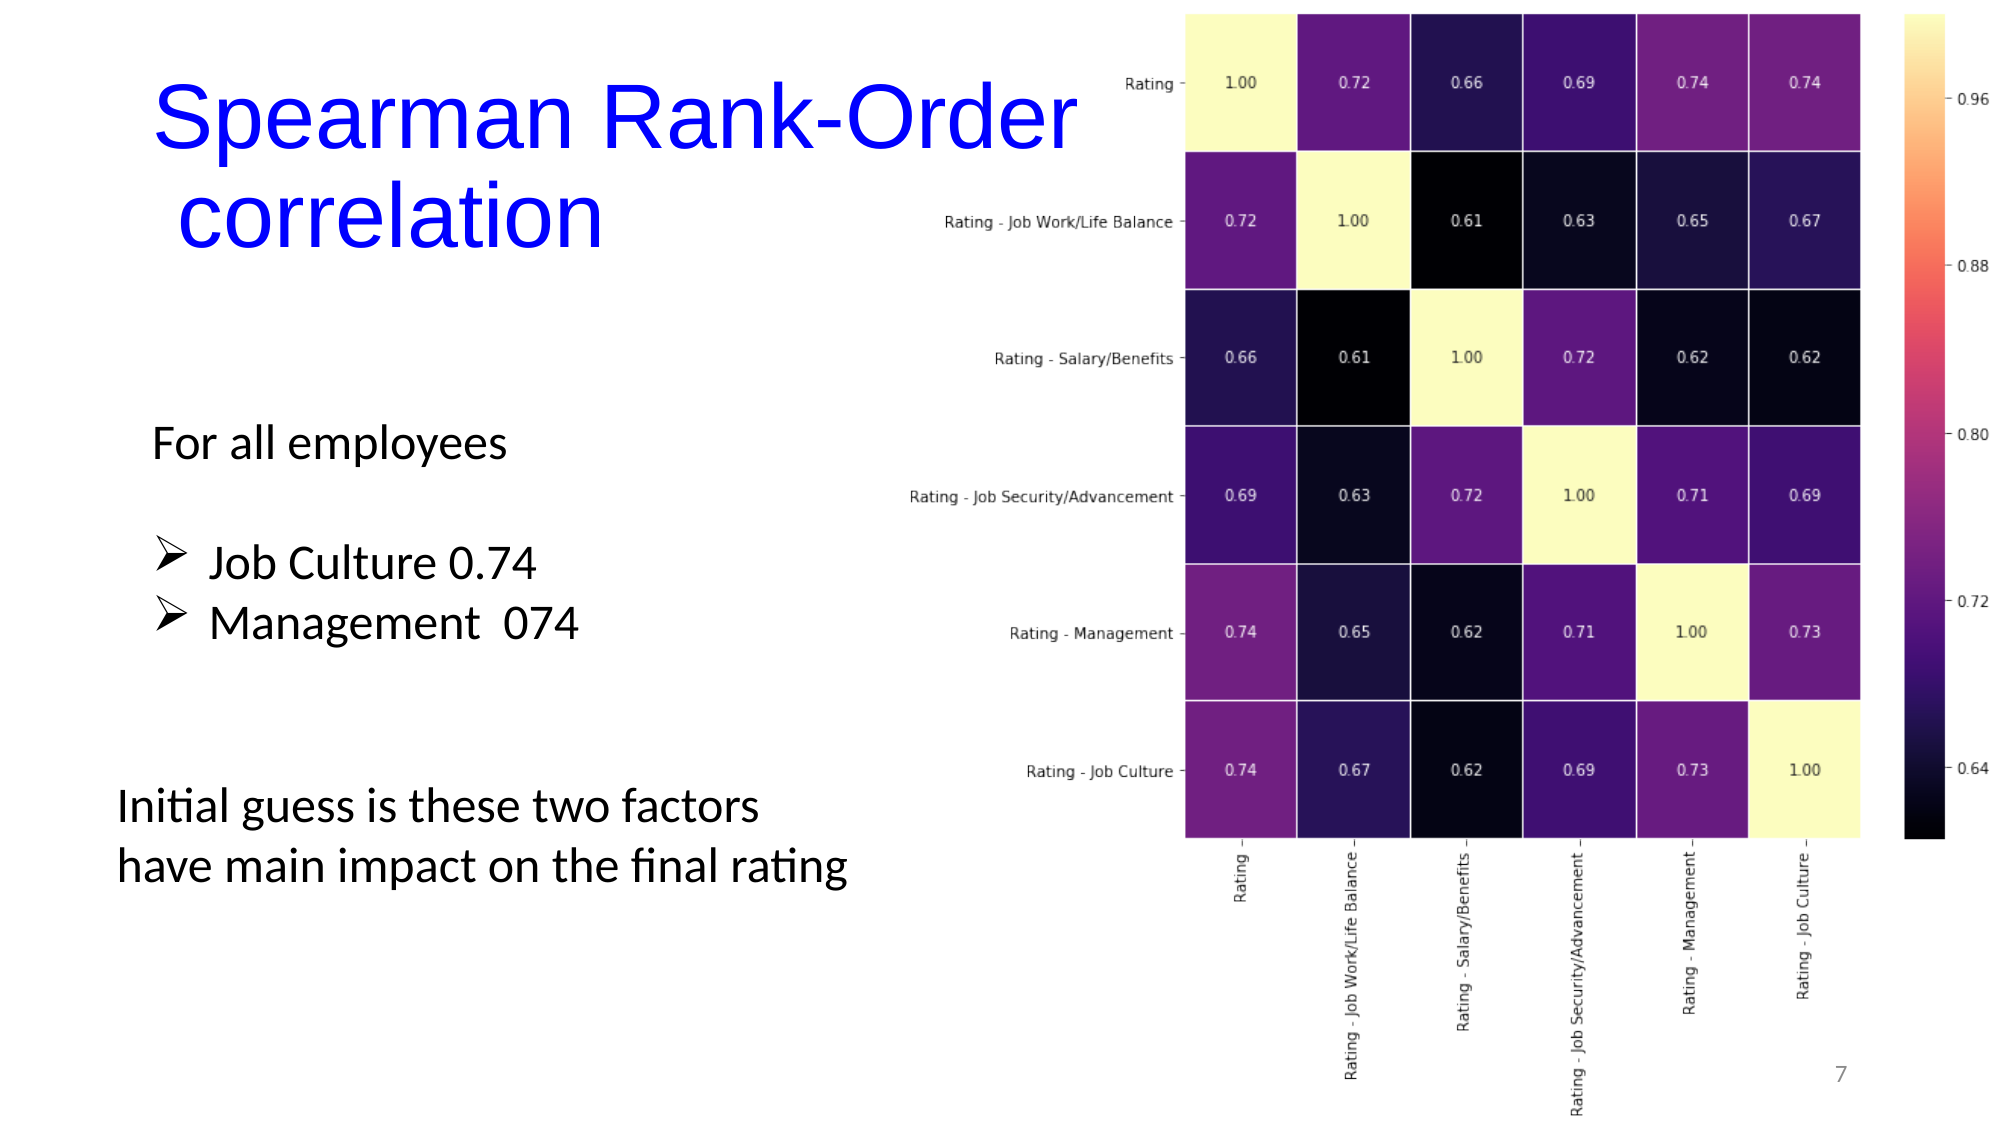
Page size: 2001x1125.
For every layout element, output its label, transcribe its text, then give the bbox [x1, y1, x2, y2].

text_box For all employees Job Culture 0.74 Management 074 [137, 402, 768, 658]
title Spearman Rank-Order correlation [137, 59, 899, 278]
text_box Initial guess is these two factors have main impact on the final rating [101, 764, 879, 900]
picture [899, 0, 2000, 1125]
